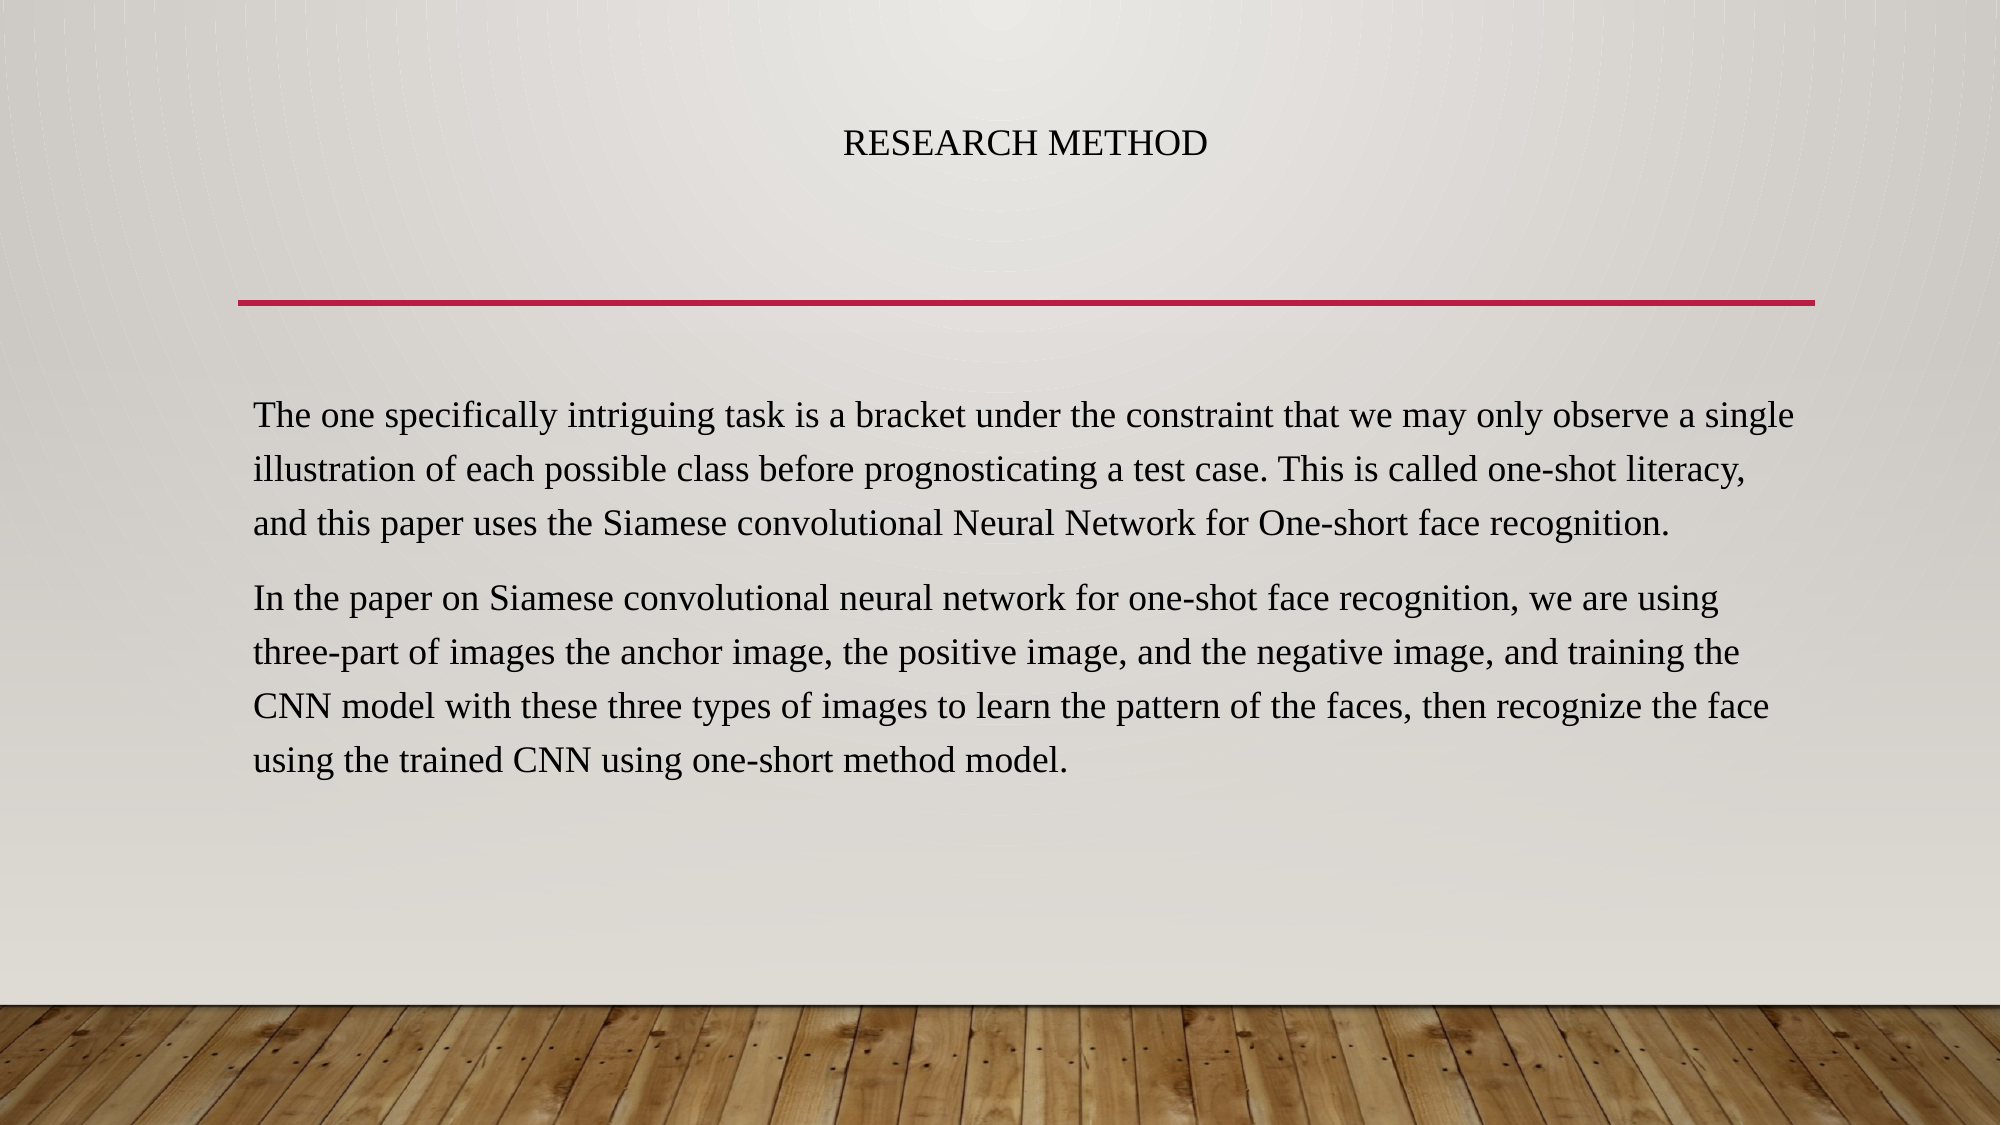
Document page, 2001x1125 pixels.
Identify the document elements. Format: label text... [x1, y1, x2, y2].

picture [0, 1005, 2000, 1125]
title Research Method [238, 115, 1814, 289]
list The one specifically intriguing task is a bracket under the constraint that we may only observe a single illustration of each possible class before prognosticating a test case. This is called one-shot literacy, and this paper uses the Siamese convolutional Neural Network for One-short face recognition. In the paper on Siamese convolutional neural network for one-shot face recognition, we are using three-part of images the anchor image, the positive image, and the negative image, and training the CNN model with these three types of images to learn the pattern of the faces, then recognize the face using the trained CNN using one-short method model. [238, 373, 1820, 1009]
